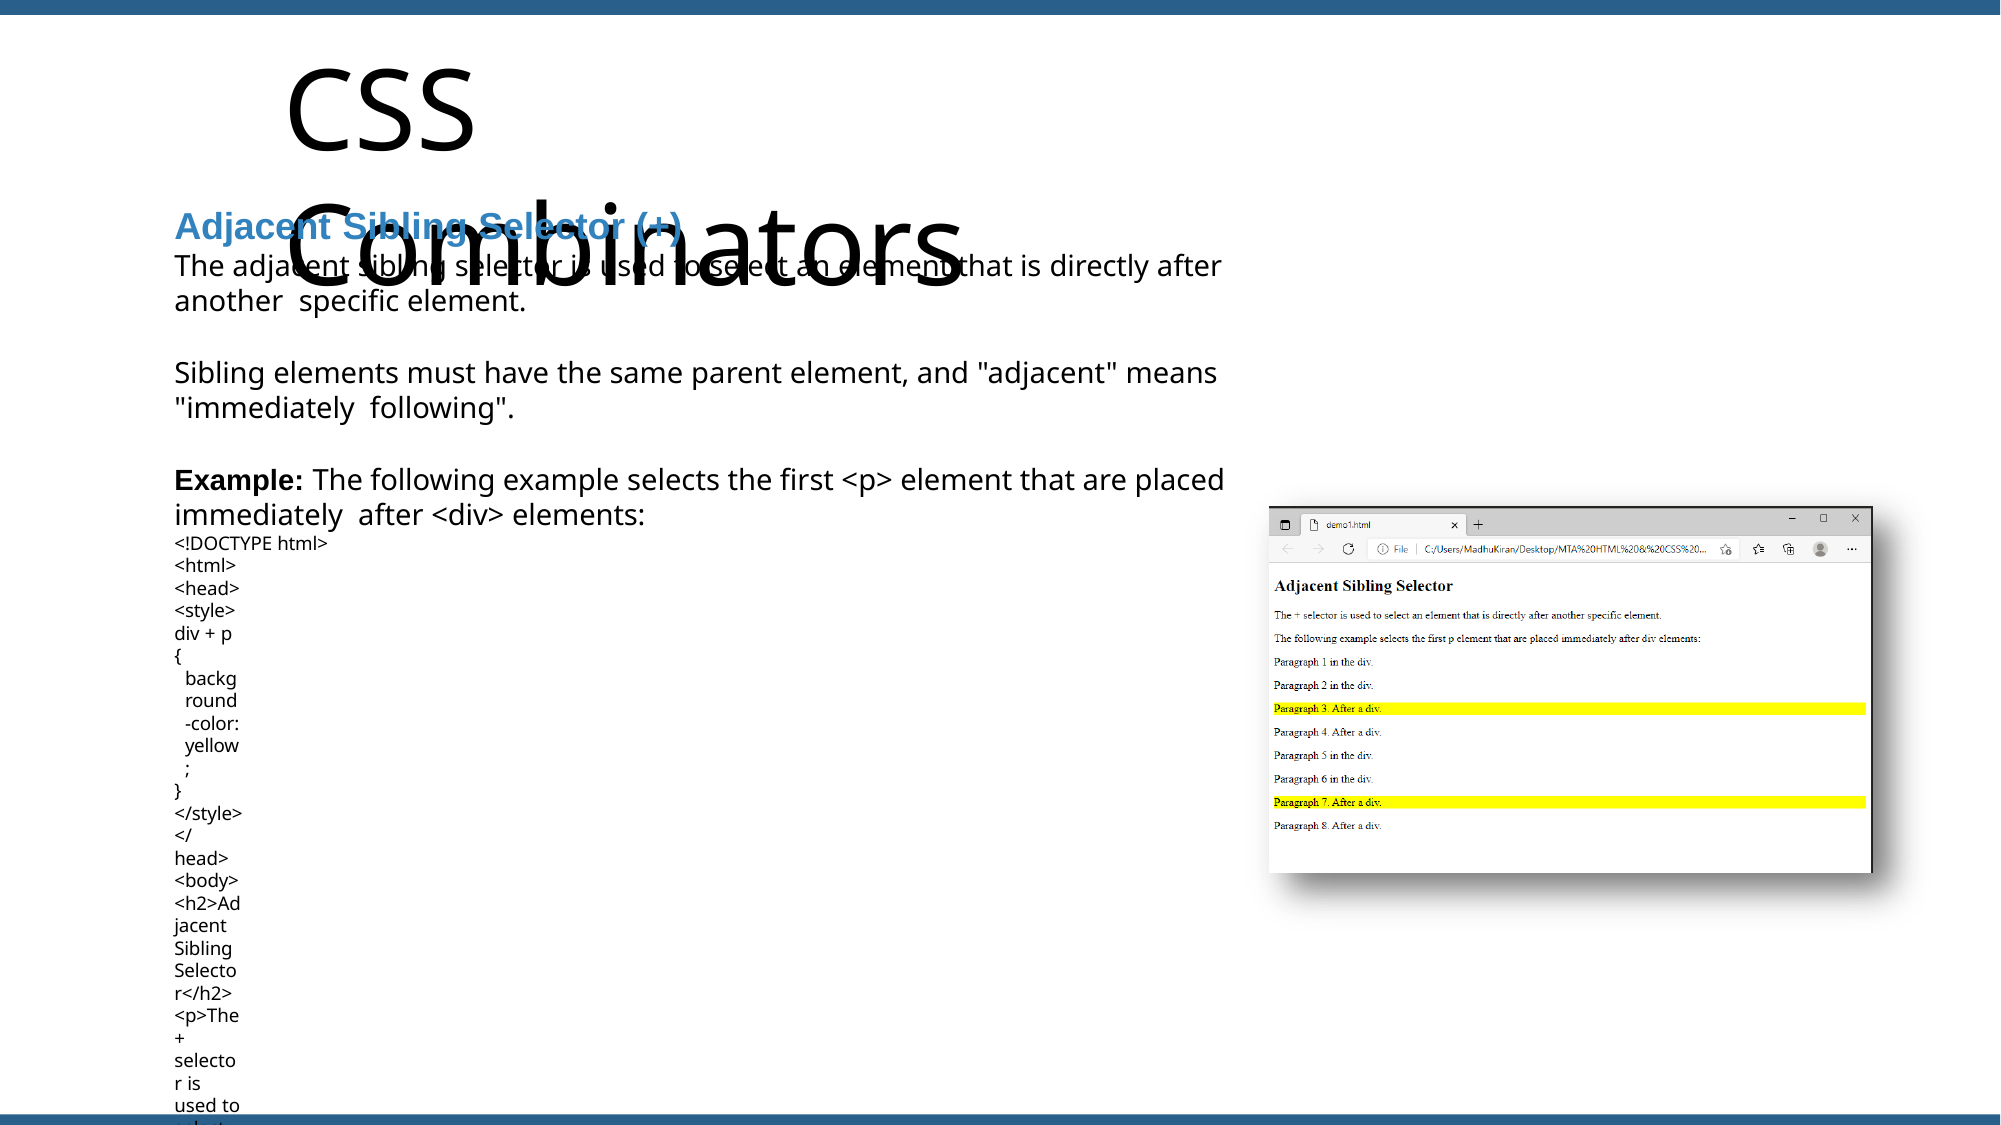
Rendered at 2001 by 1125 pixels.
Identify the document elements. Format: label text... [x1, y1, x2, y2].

title CSS Combinators [281, 35, 1187, 200]
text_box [1237, 474, 1938, 938]
text_box Adjacent Sibling Selector (+) The adjacent sibling selector is used to select an element that is directly after another specific element. Sibling elements must have the same parent element, and "adjacent" means "immediately following". Example: The following example selects the first <p> element that are placed immediately after <div> elements: <!DOCTYPE html> <html> <head> <style> div + p { background-color: yellow; } </style> </head> <body> <h2>Adjacent Sibling Selector</h2> <p>The + selector is used to select an element that is directly after another specific element.</p> <p>The following example selects the first p element that are placed immediately after div elements:</p> <div> <p>Paragraph 1 in the div.</p> <p>Paragraph 2 in the div.</p> </div> <p>Paragraph 3. After a div.</p> <p>Paragraph 4. After a div.</p> <div> <p>Paragraph 5 in the div.</p> <p>Paragraph 6 in the div.</p> </div> <p>Paragraph 7. After a div.</p> <p>Paragraph 8. After a div.</p> </body></html> [172, 200, 1339, 1125]
